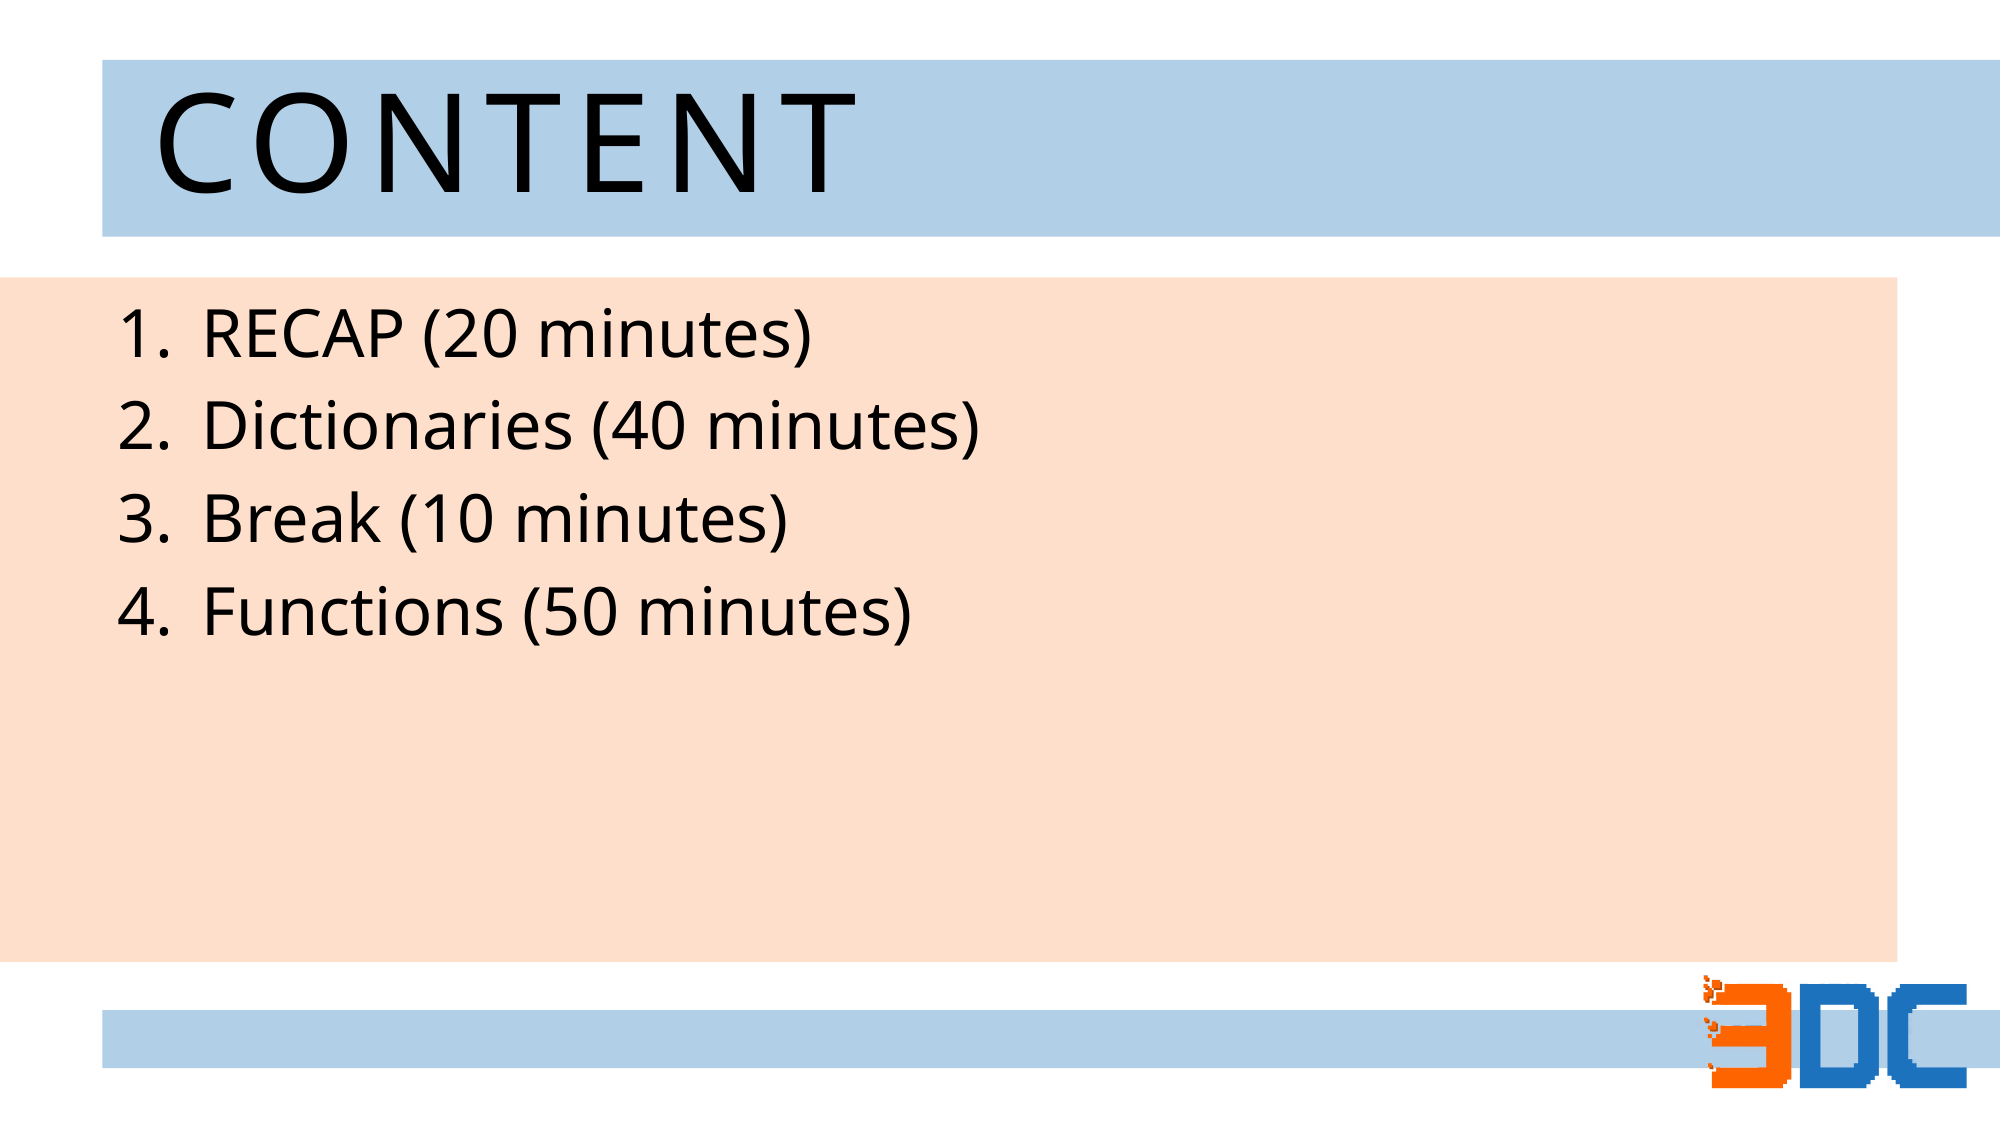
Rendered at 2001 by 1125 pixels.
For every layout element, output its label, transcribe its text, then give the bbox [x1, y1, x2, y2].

picture [1666, 962, 2000, 1093]
title CONTENT [137, 38, 1863, 257]
list RECAP (20 minutes) Dictionaries (40 minutes) Break (10 minutes) Functions (50 minutes) [102, 291, 1828, 907]
